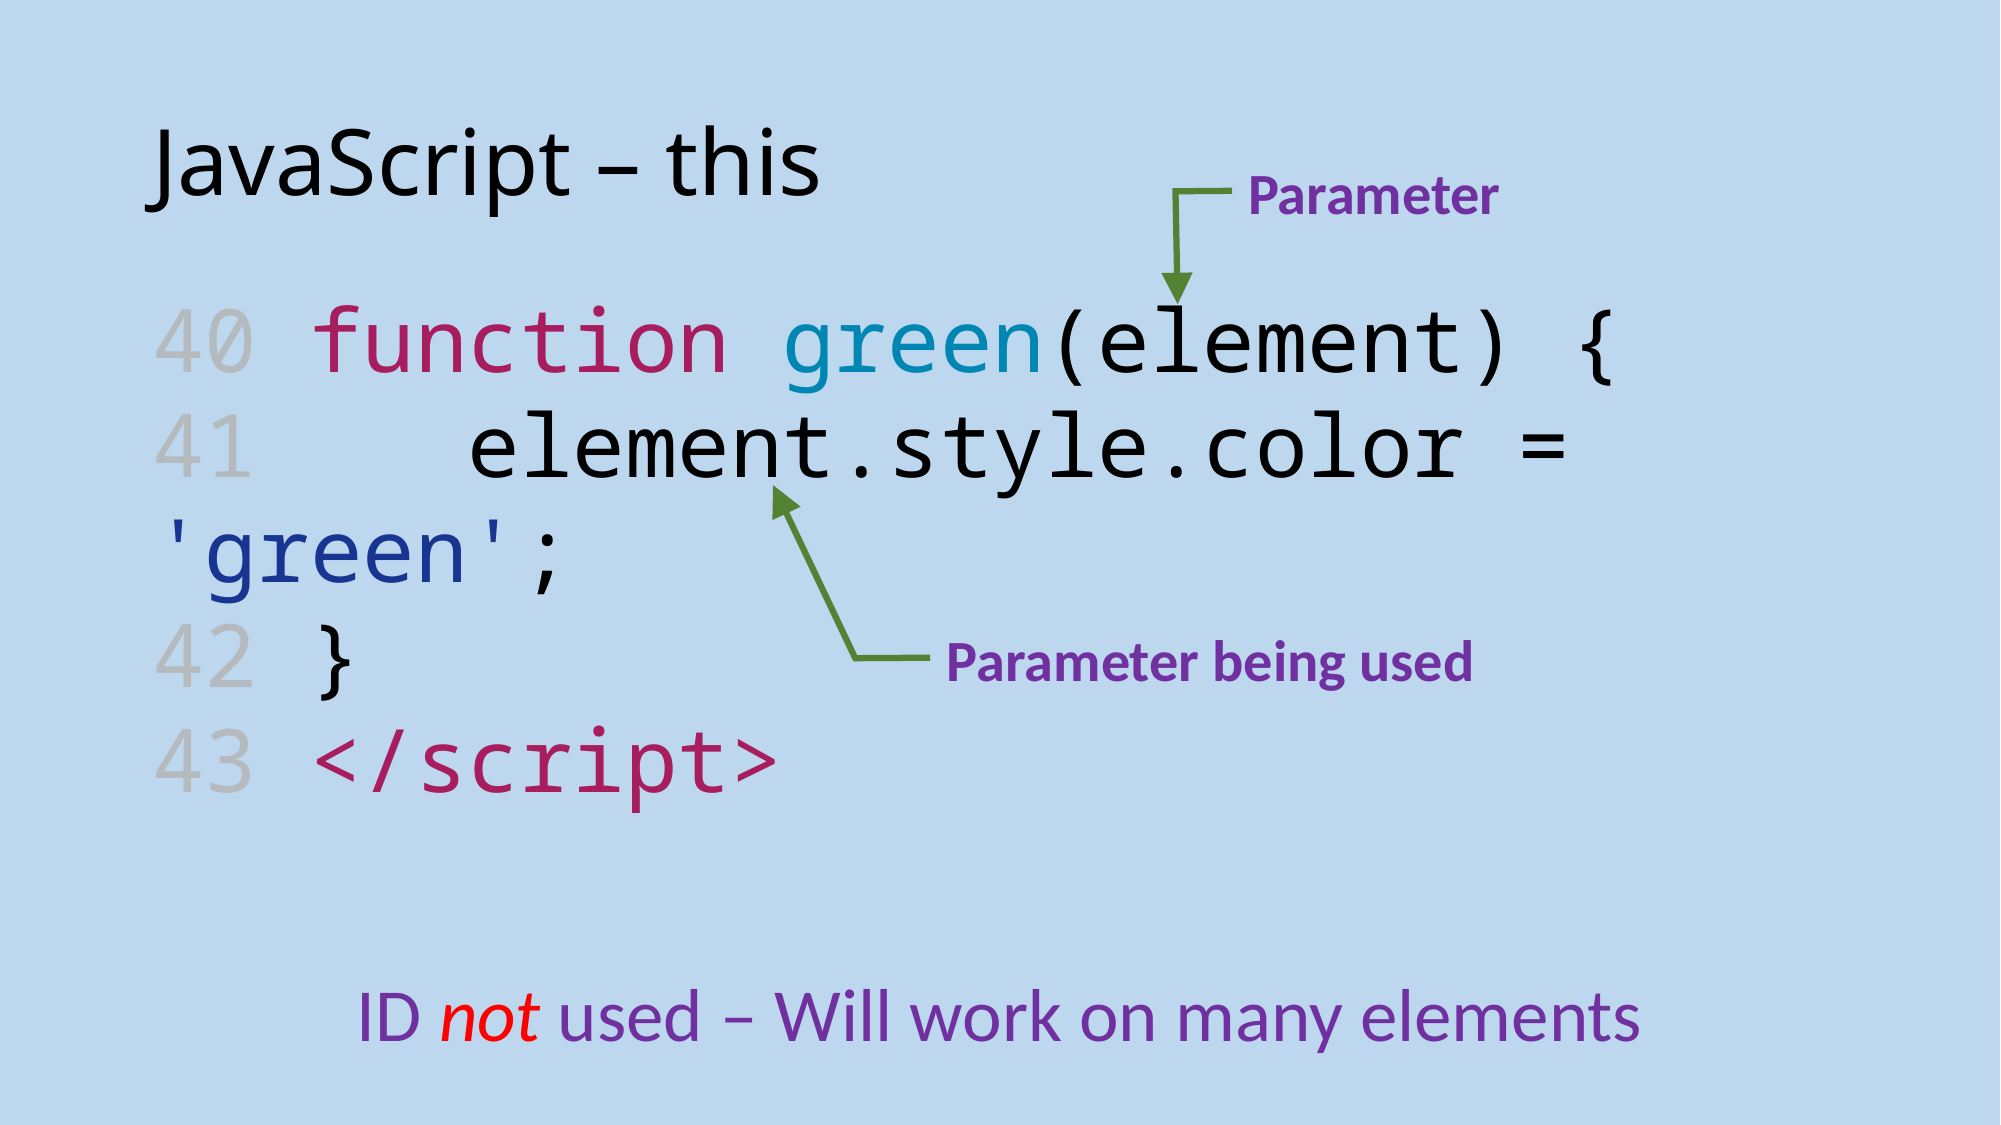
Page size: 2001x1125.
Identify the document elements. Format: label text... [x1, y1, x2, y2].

text_box Parameter being used [772, 485, 931, 660]
text_box Parameter being used [932, 587, 1534, 729]
list 40 function green(element) { 41 element.style.color = 'green'; 42 } 43 </script> [137, 277, 1904, 992]
text_box Parameter [1166, 120, 1696, 305]
text_box ID not used – Will work on many elements [341, 958, 1658, 1064]
title JavaScript – this [137, 56, 1863, 275]
